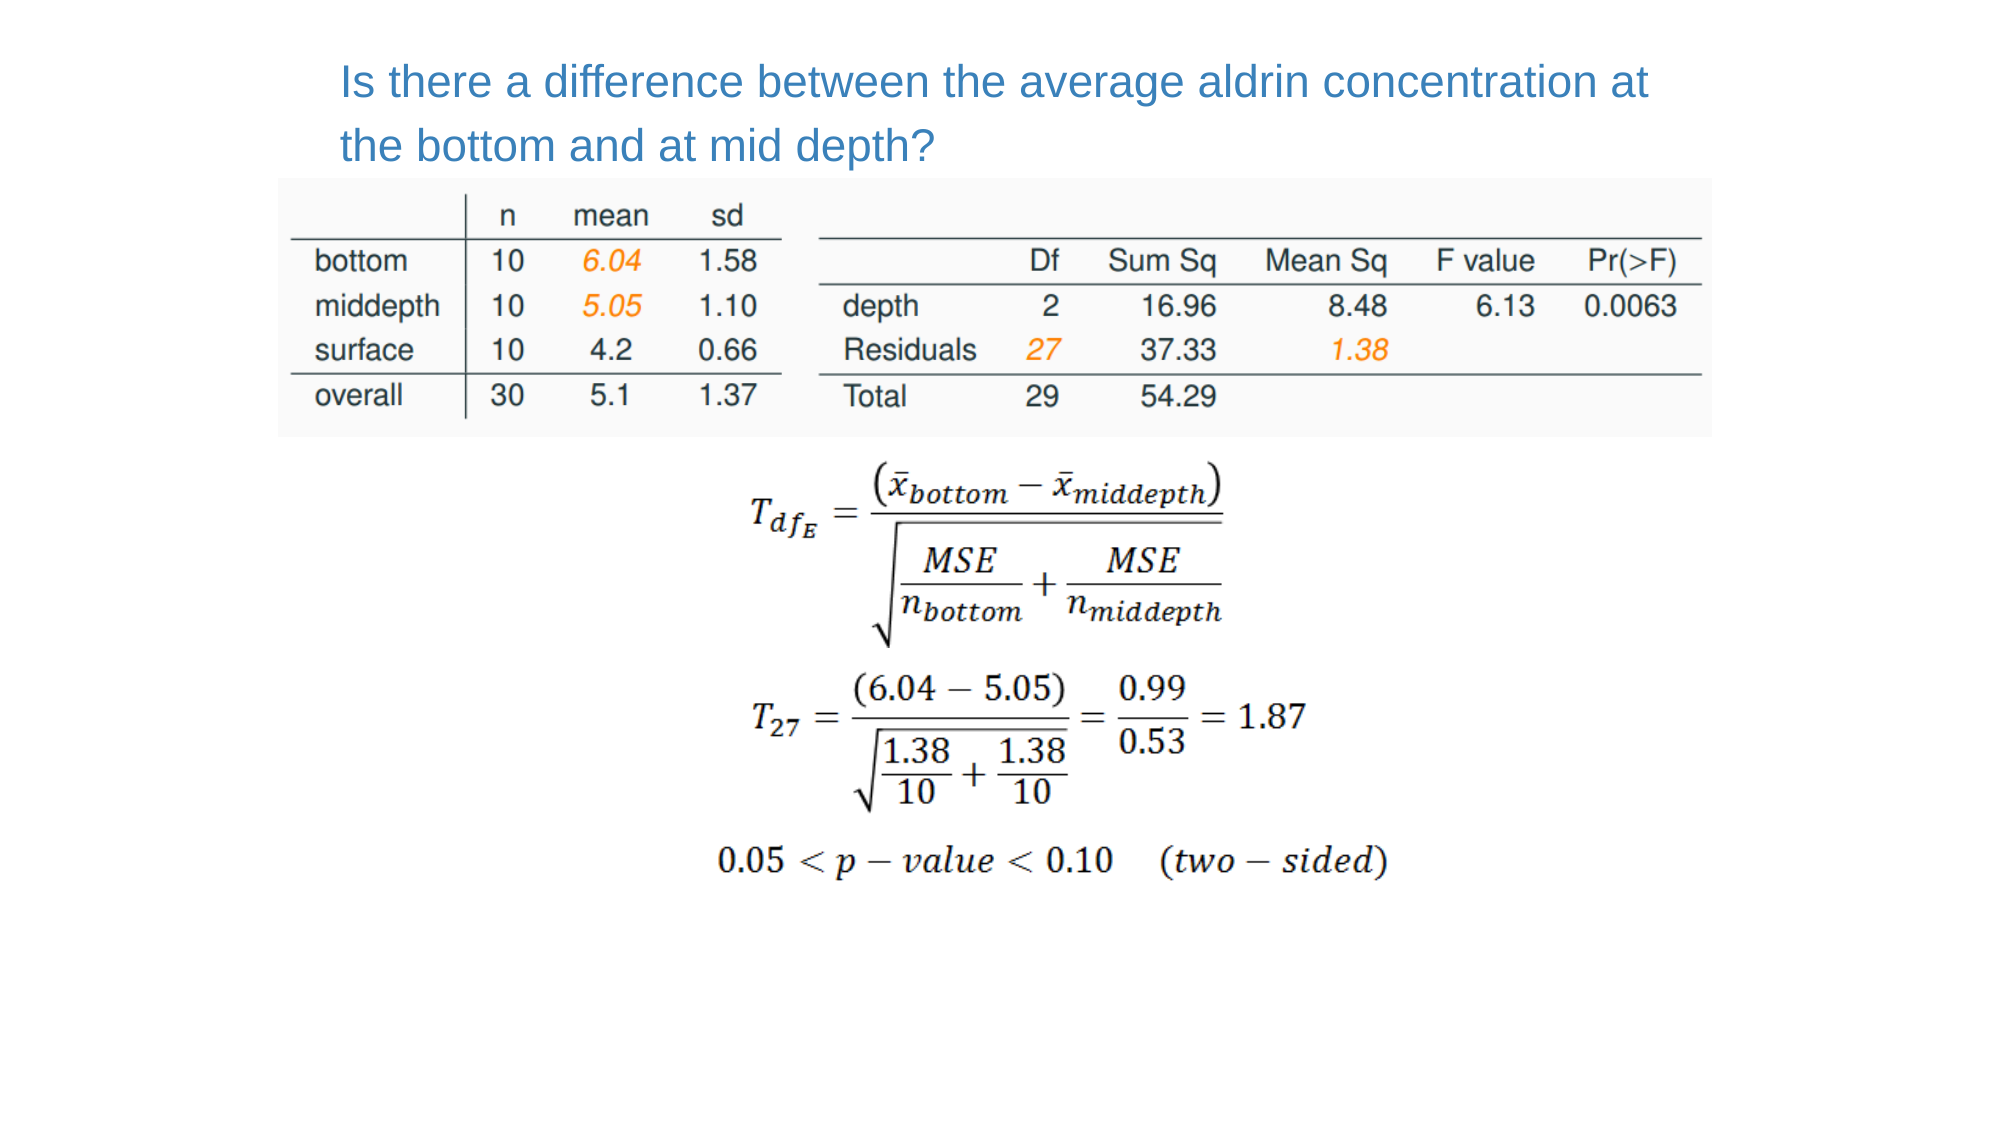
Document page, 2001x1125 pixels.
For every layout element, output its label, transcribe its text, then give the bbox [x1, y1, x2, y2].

picture [737, 454, 1236, 648]
text_box Is there a difference between the average aldrin concentration at the bottom and at mid depth? [324, 28, 1727, 210]
picture [737, 666, 1320, 819]
picture [278, 178, 1713, 437]
picture [702, 836, 1407, 899]
